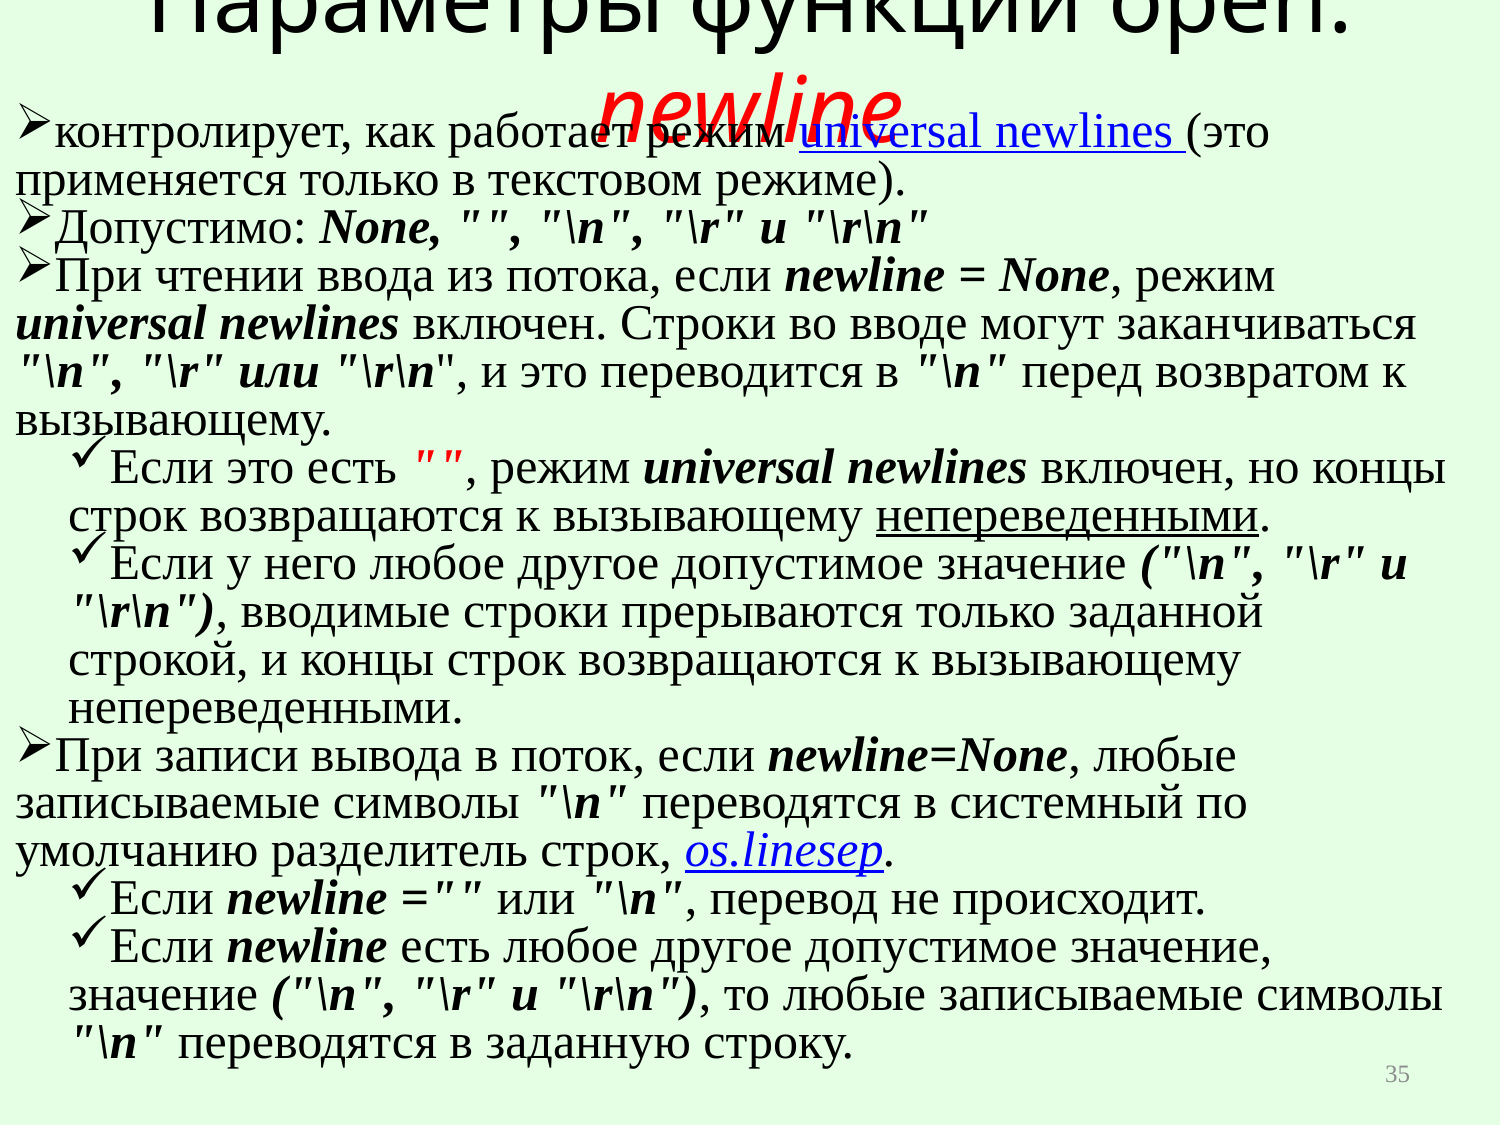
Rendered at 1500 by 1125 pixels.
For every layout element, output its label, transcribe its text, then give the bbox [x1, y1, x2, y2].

title Параметры функции open. newline [17, 0, 1483, 102]
list контролирует, как работает режим universal newlines (это применяется только в текстовом режиме). Допустимо: None, "", "\n", "\r" и "\r\n" При чтении ввода из потока, если newline = None, режим universal newlines включен. Строки во вводе могут заканчиваться "\n", "\r" или "\r\n", и это переводится в "\n" перед возвратом к вызывающему. Если это есть "", режим universal newlines включен, но концы строк возвращаются к вызывающему непереведенными. Если у него любое другое допустимое значение ("\n", "\r" и "\r\n"), вводимые строки прерываются только заданной строкой, и концы строк возвращаются к вызывающему непереведенными. При записи вывода в поток, если newline=None, любые записываемые символы "\n" переводятся в системный по умолчанию разделитель строк, os.linesep. Если newline ="" или "\n", перевод не происходит. Если newline есть любое другое допустимое значение, значение ("\n", "\r" и "\r\n"), то любые записываемые символы "\n" переводятся в заданную строку. [0, 101, 1465, 1125]
slide_number 35 [1074, 1042, 1425, 1103]
